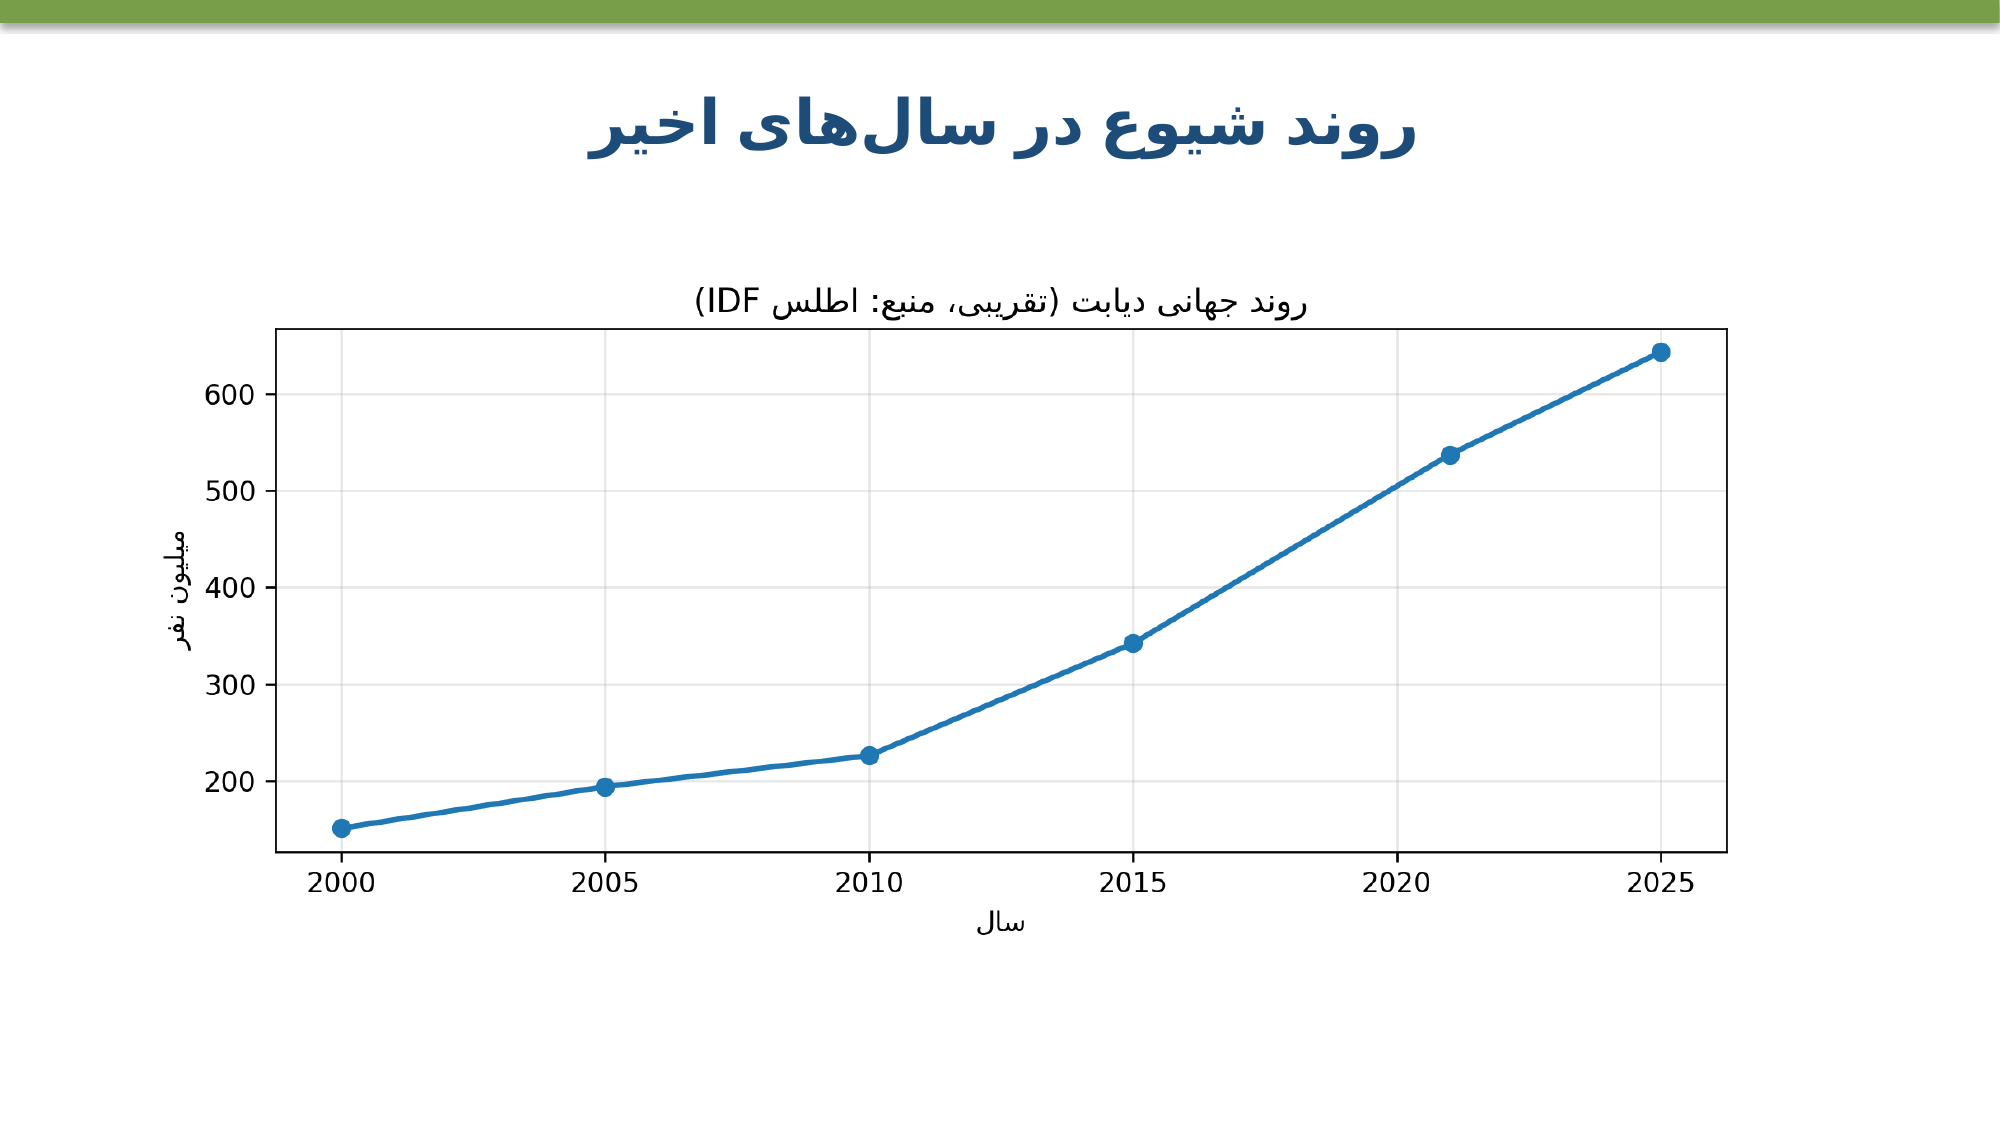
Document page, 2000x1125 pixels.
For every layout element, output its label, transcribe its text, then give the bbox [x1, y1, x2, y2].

text_box [0, 0, 2000, 23]
text_box روند شیوع در سال‌های اخیر [574, 75, 1436, 165]
picture [134, 254, 1756, 967]
